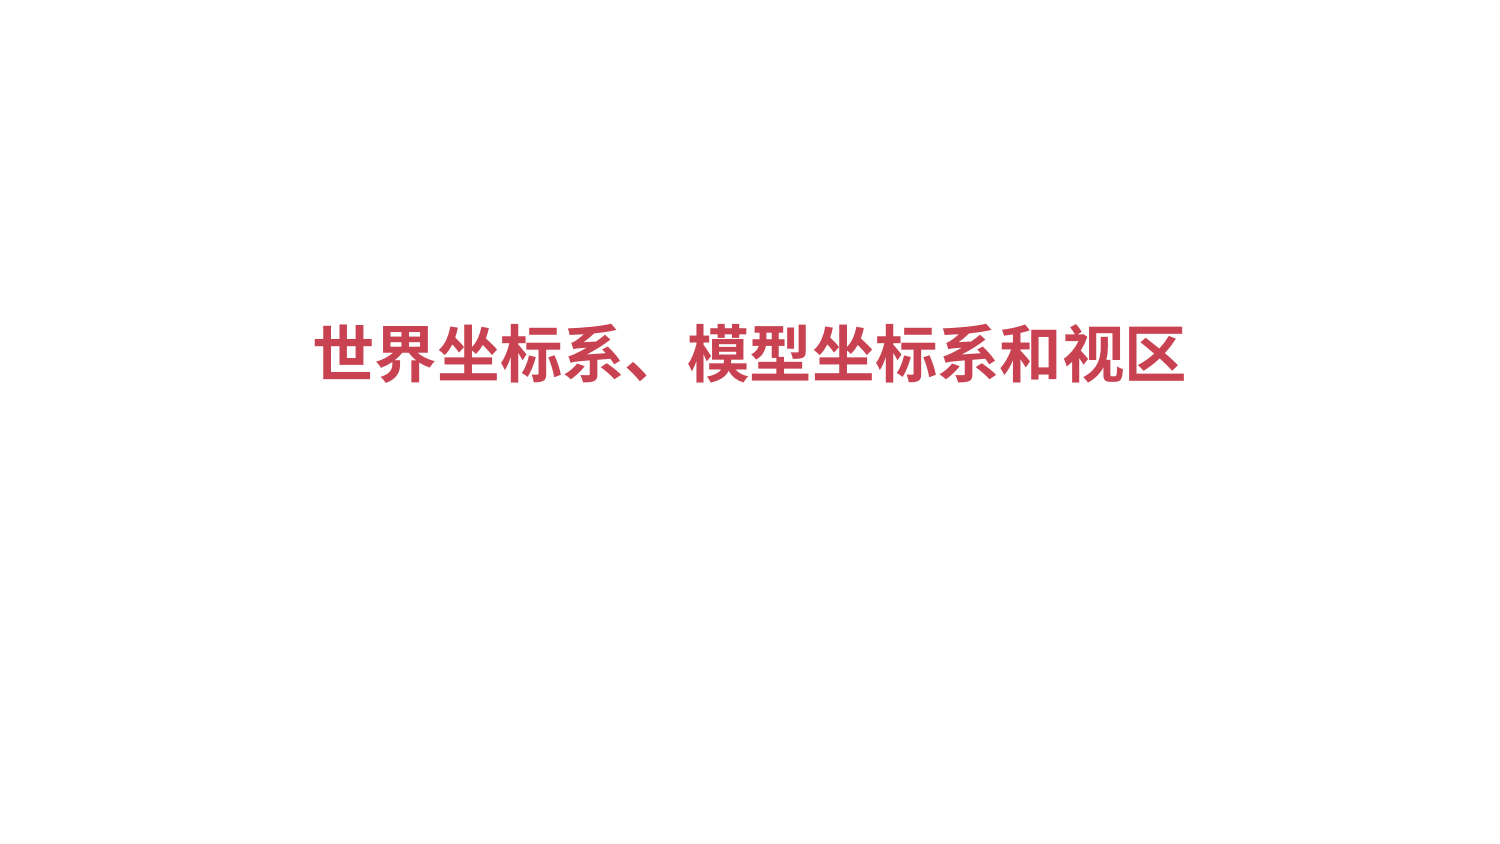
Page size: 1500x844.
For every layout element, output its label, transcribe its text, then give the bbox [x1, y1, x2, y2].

title 世界坐标系、模型坐标系和视区 [112, 261, 1388, 444]
